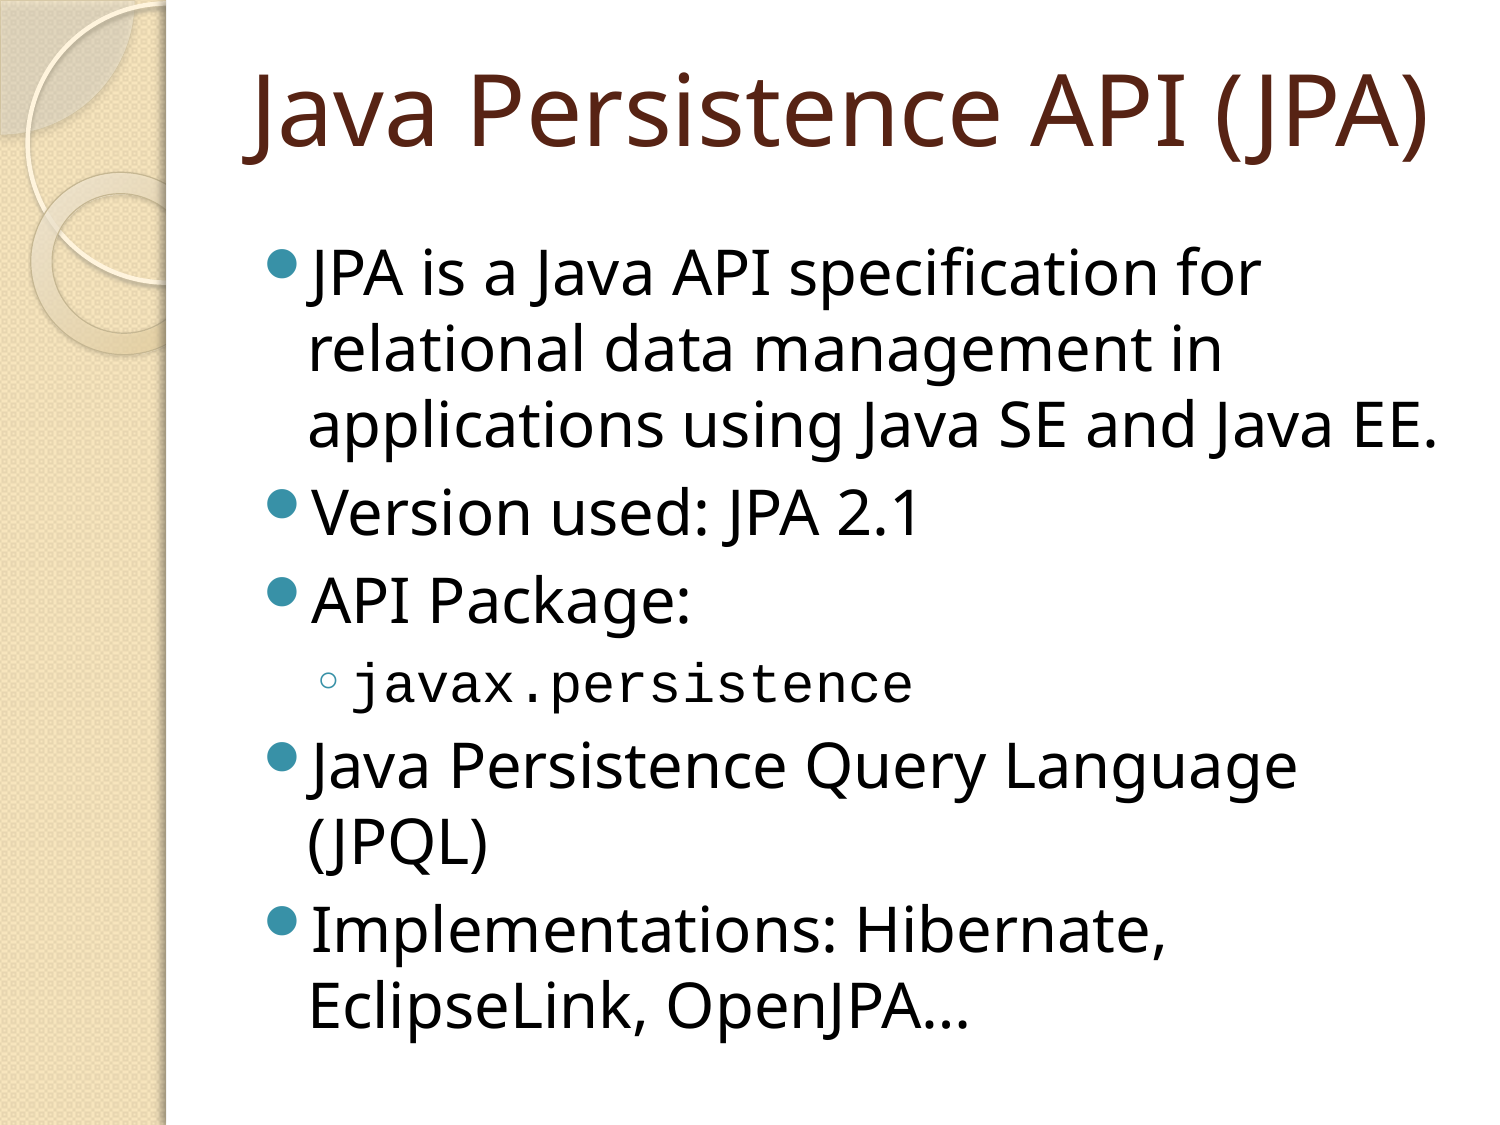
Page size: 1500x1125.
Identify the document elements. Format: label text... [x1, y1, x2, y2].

list JPA is a Java API specification for relational data management in applications using Java SE and Java EE. Version used: JPA 2.1 API Package: javax.persistence Java Persistence Query Language (JPQL) Implementations: Hibernate, EclipseLink, OpenJPA… [235, 224, 1466, 1088]
title Java Persistence API (JPA) [235, 37, 1466, 175]
